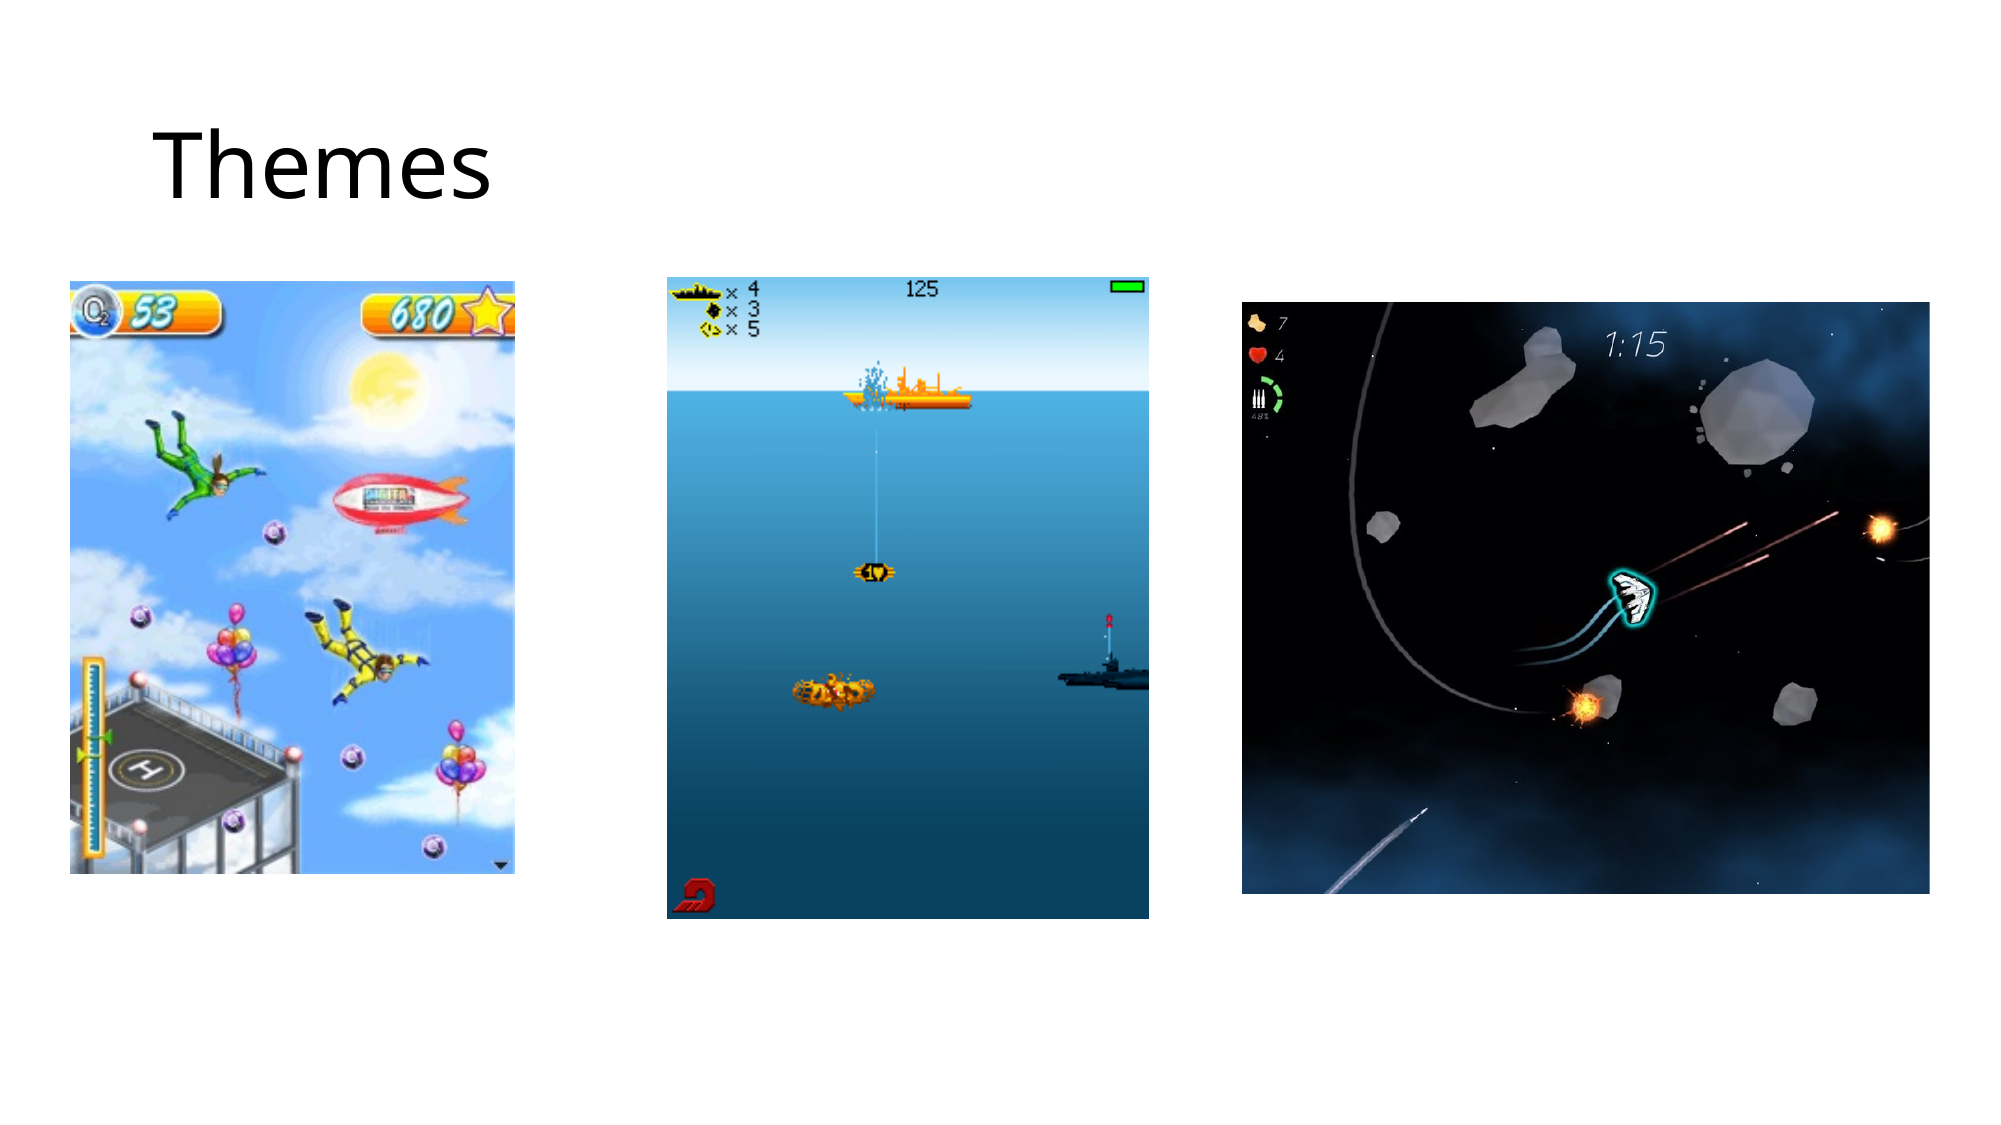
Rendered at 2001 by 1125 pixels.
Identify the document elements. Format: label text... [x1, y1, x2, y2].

picture [1242, 301, 1930, 894]
title Themes [137, 59, 1863, 278]
picture [667, 277, 1149, 919]
picture [70, 281, 515, 874]
